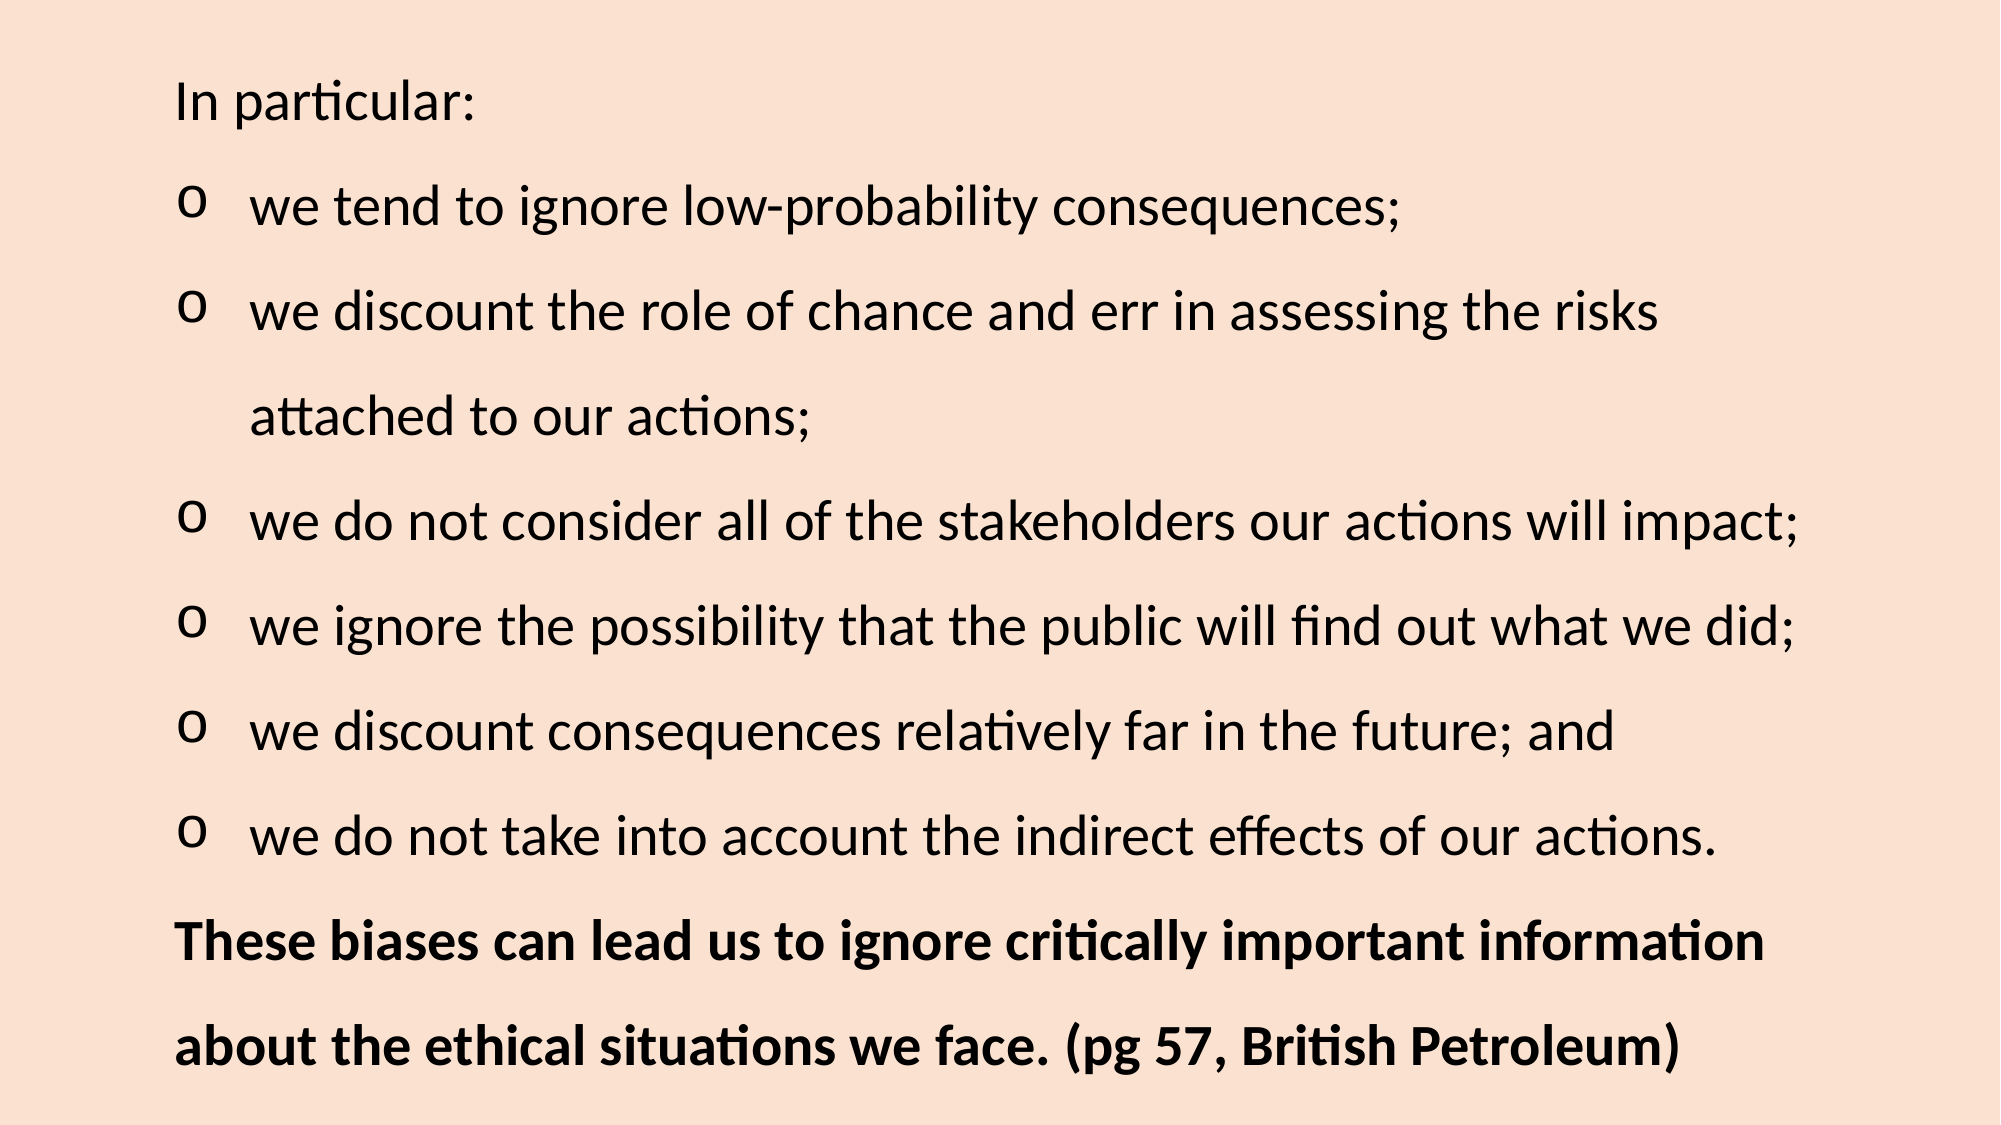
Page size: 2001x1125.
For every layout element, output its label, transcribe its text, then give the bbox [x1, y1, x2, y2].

text_box In particular: we tend to ignore low-probability consequences; we discount the role of chance and err in assessing the risks attached to our actions; we do not consider all of the stakeholders our actions will impact; we ignore the possibility that the public will find out what we did; we discount consequences relatively far in the future; and we do not take into account the indirect effects of our actions. These biases can lead us to ignore critically important information about the ethical situations we face. (pg 57, British Petroleum) [160, 54, 1849, 1085]
